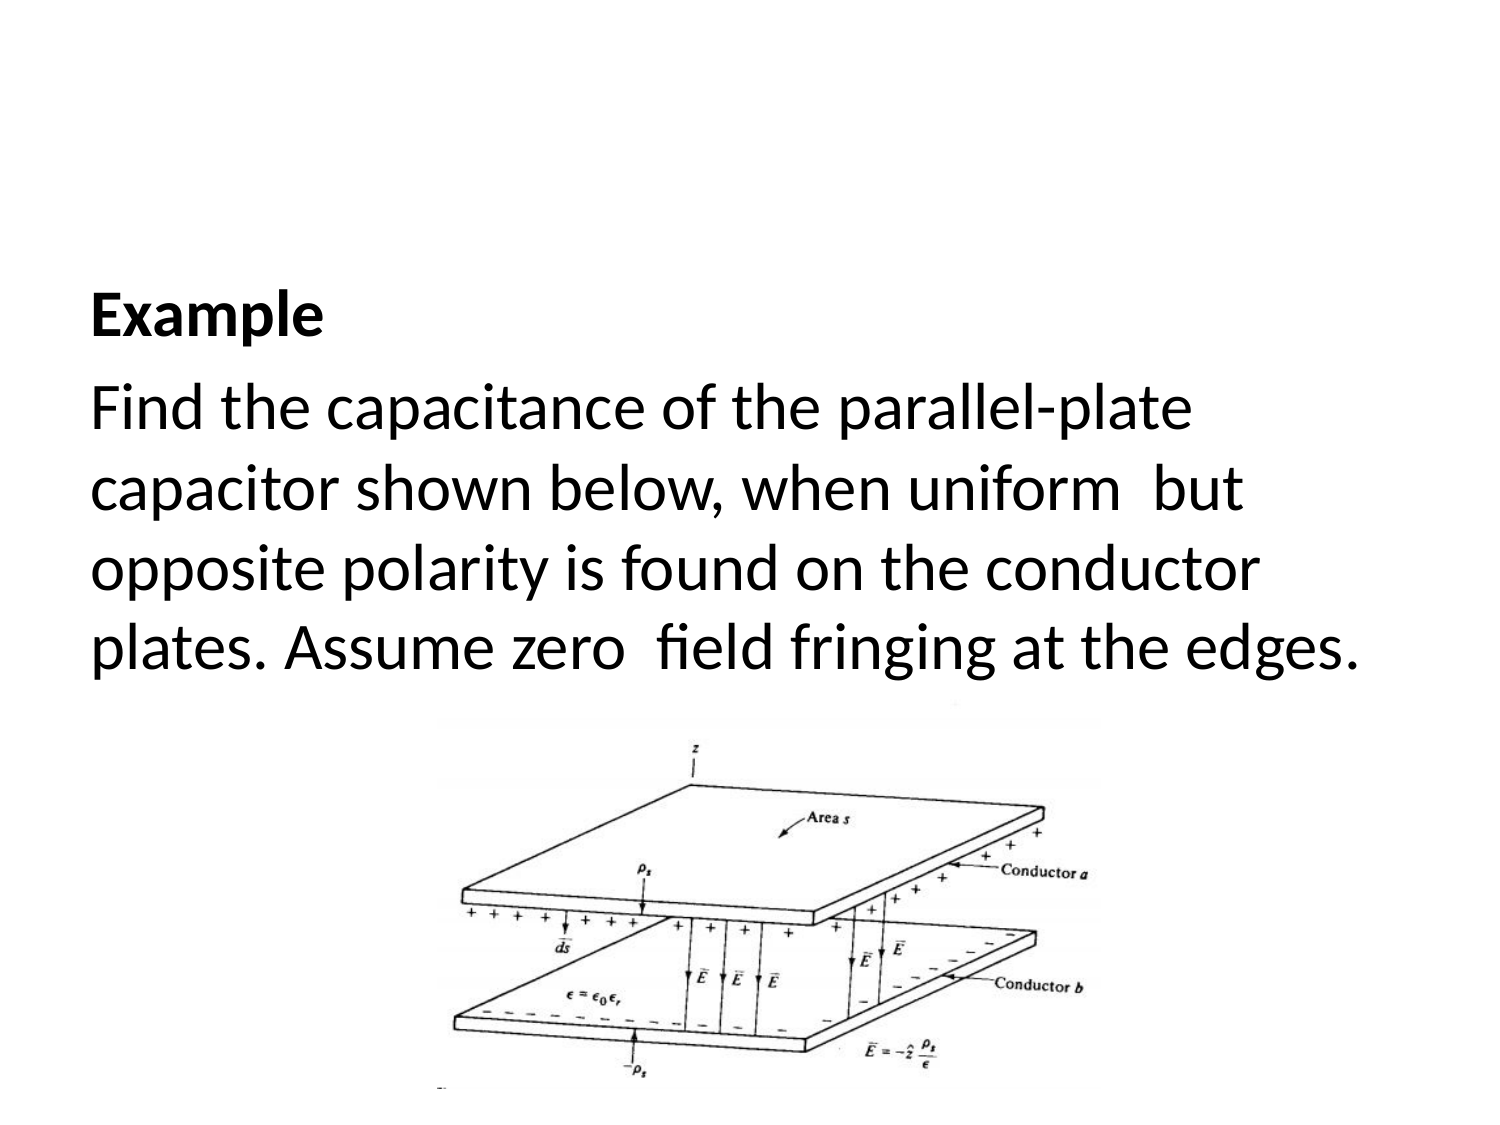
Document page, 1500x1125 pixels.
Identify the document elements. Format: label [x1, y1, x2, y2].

picture [437, 699, 1101, 1090]
